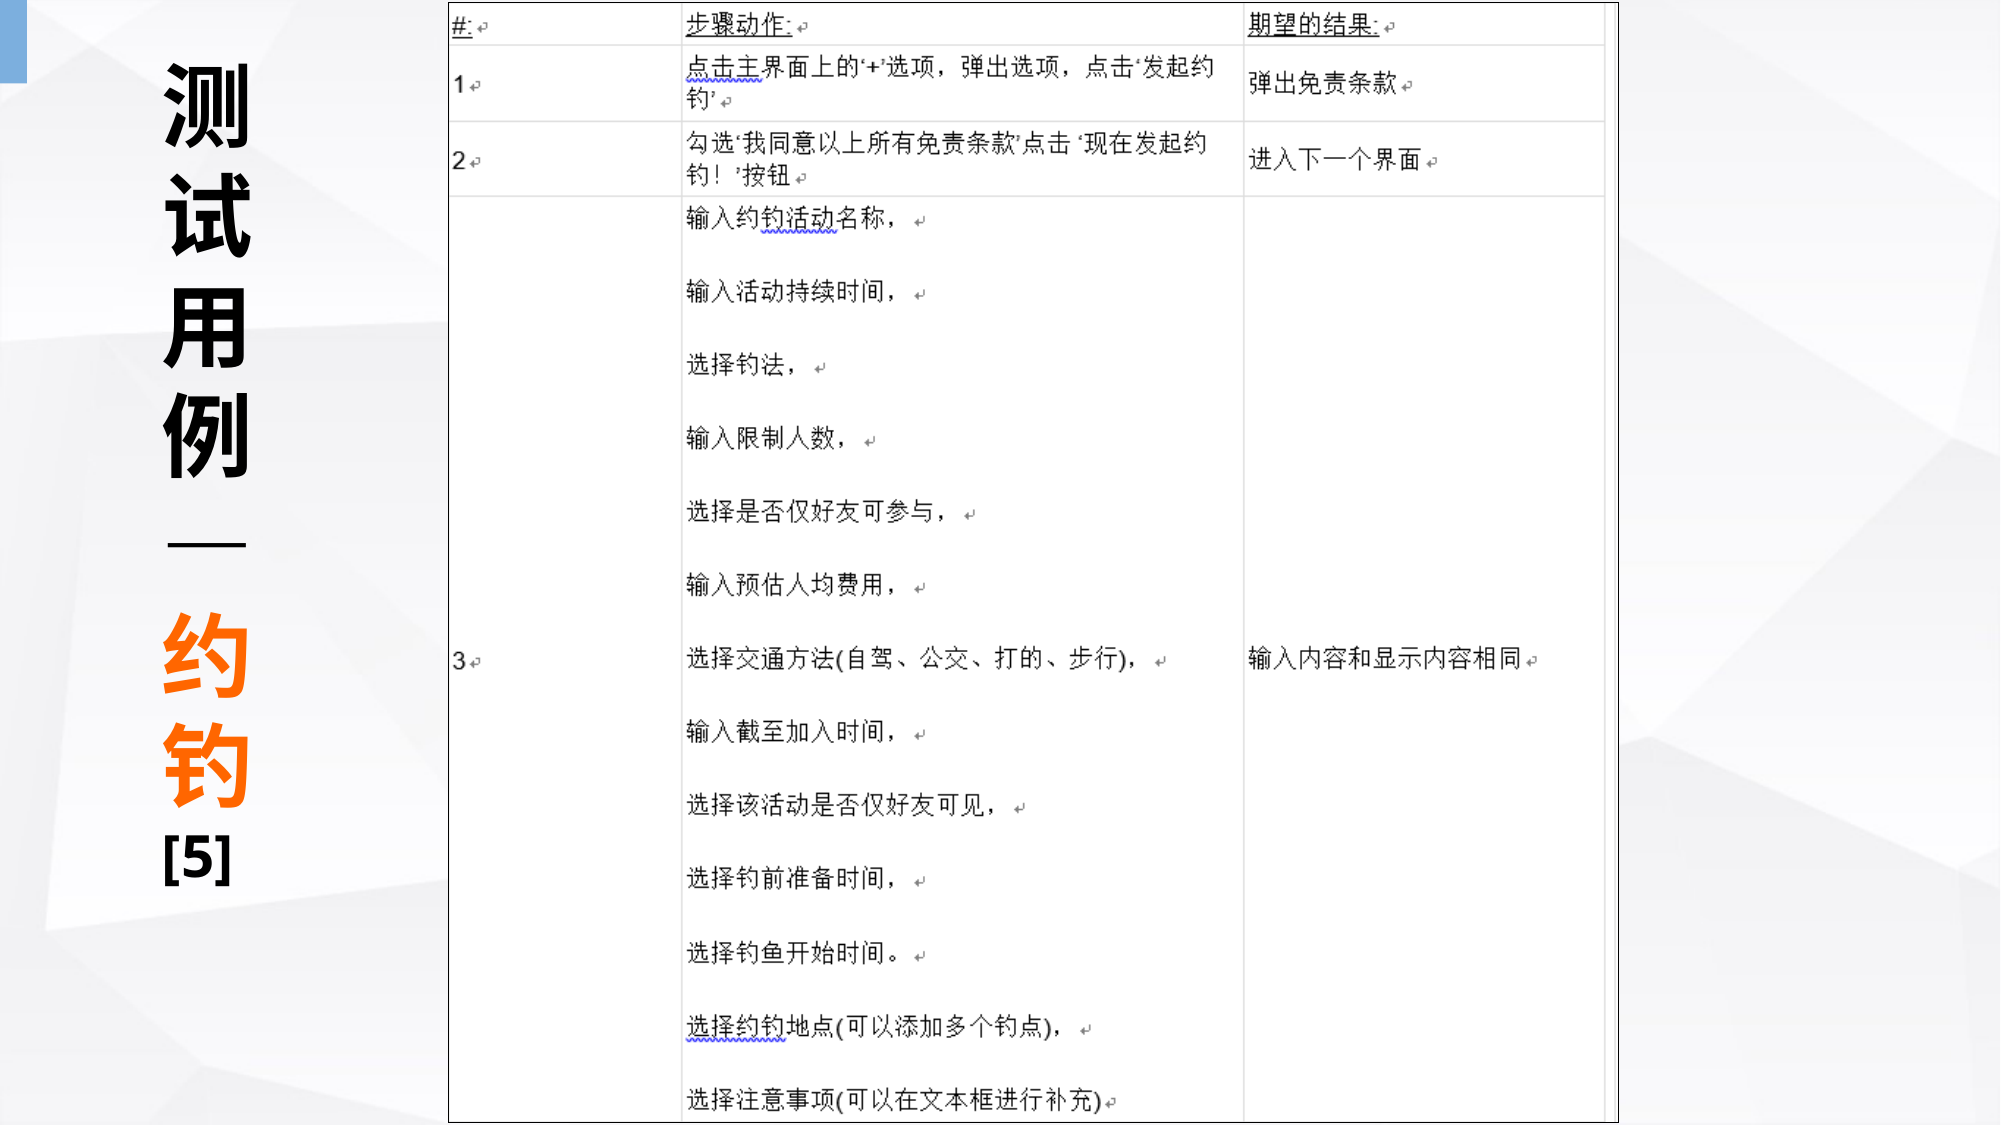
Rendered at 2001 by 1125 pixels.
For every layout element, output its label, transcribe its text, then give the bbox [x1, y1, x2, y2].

text_box 测试用例—约钓 [5] [147, 41, 303, 1007]
picture [0, 0, 2001, 1125]
text_box [0, 0, 28, 84]
